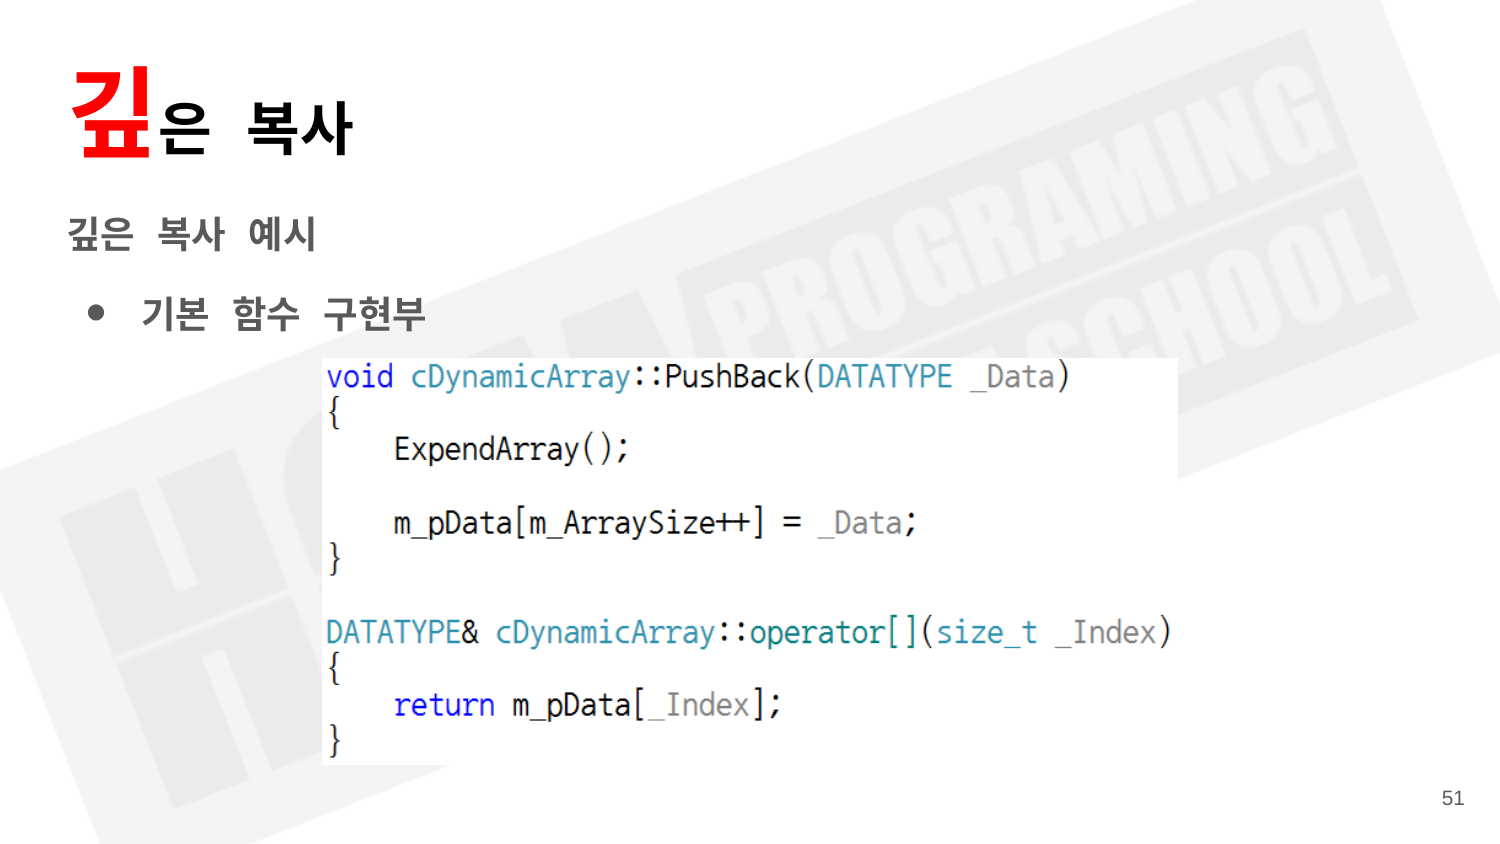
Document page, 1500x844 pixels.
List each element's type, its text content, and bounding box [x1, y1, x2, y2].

title 깊은 복사 [51, 35, 1449, 130]
list 깊은 복사 예시 [51, 189, 1449, 269]
list 기본 함수 구현부 [51, 269, 1449, 750]
picture [321, 358, 1178, 766]
slide_number ‹#› [1389, 764, 1480, 830]
